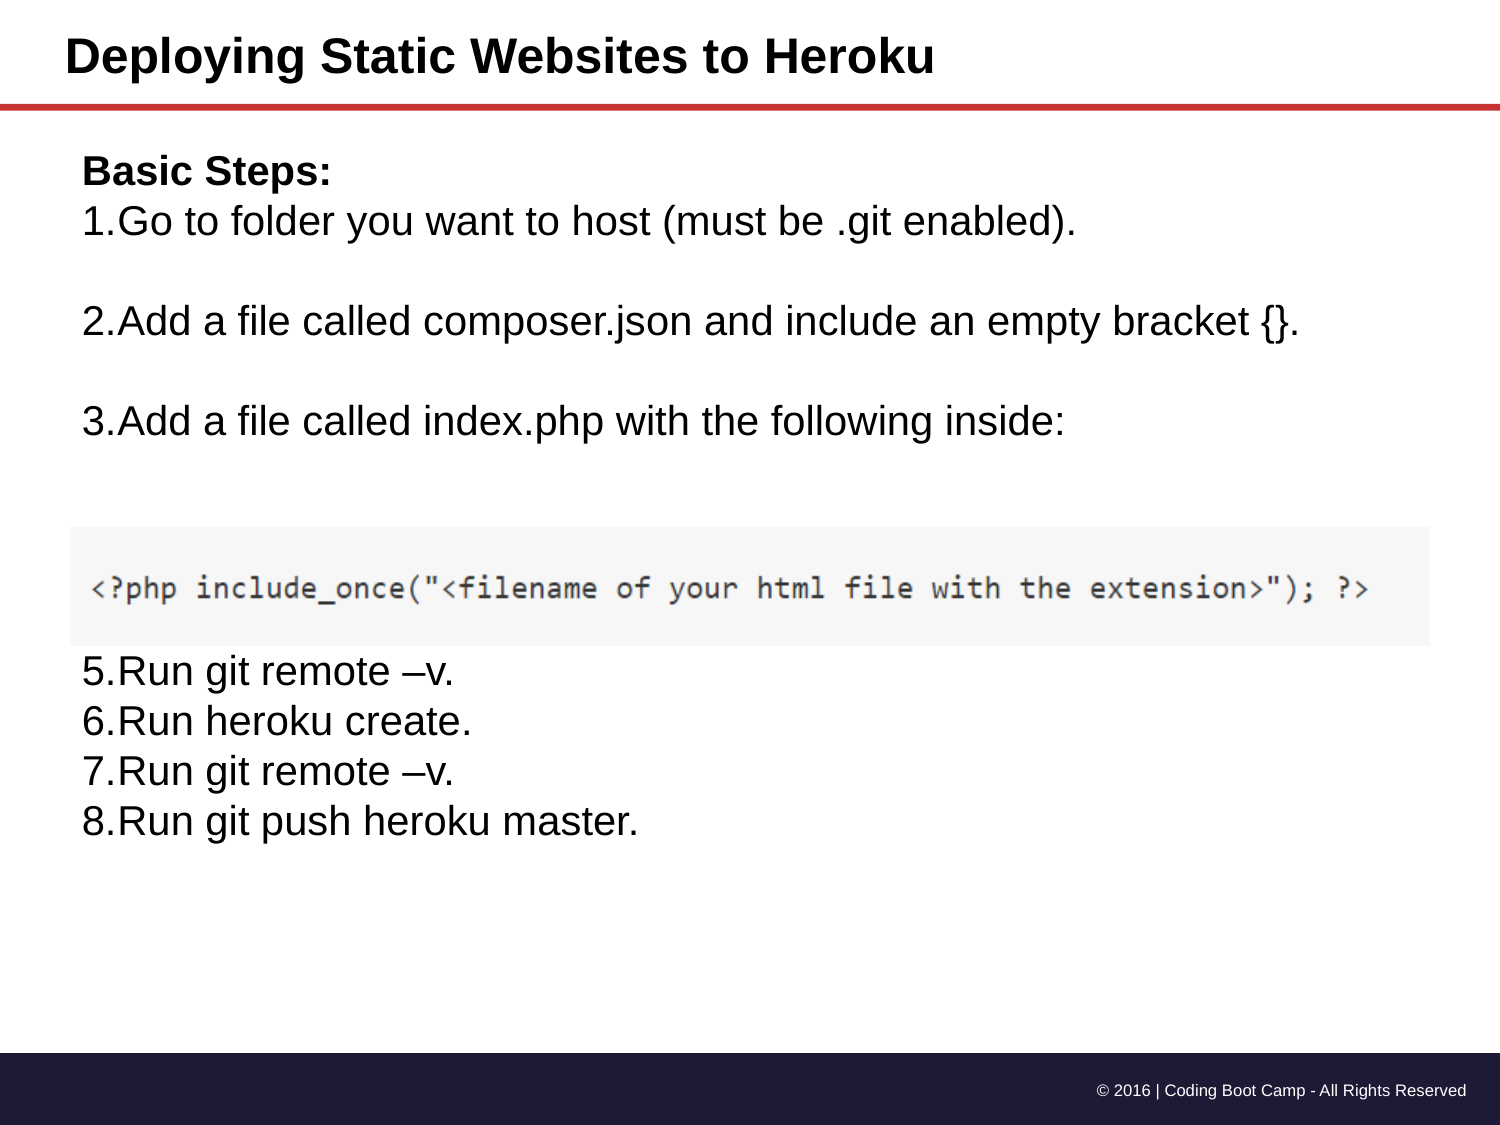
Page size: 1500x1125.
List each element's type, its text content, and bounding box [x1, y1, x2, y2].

text_box Deploying Static Websites to Heroku [49, 16, 1050, 91]
picture [70, 524, 1430, 646]
text_box Basic Steps: Go to folder you want to host (must be .git enabled). Add a file called composer.json and include an empty bracket {}. Add a file called index.php with the following inside: Run Heroku login (for windows users, remember the workaround!). Run git remote –v. Run heroku create. Run git remote –v. Run git push heroku master. [67, 128, 1480, 966]
